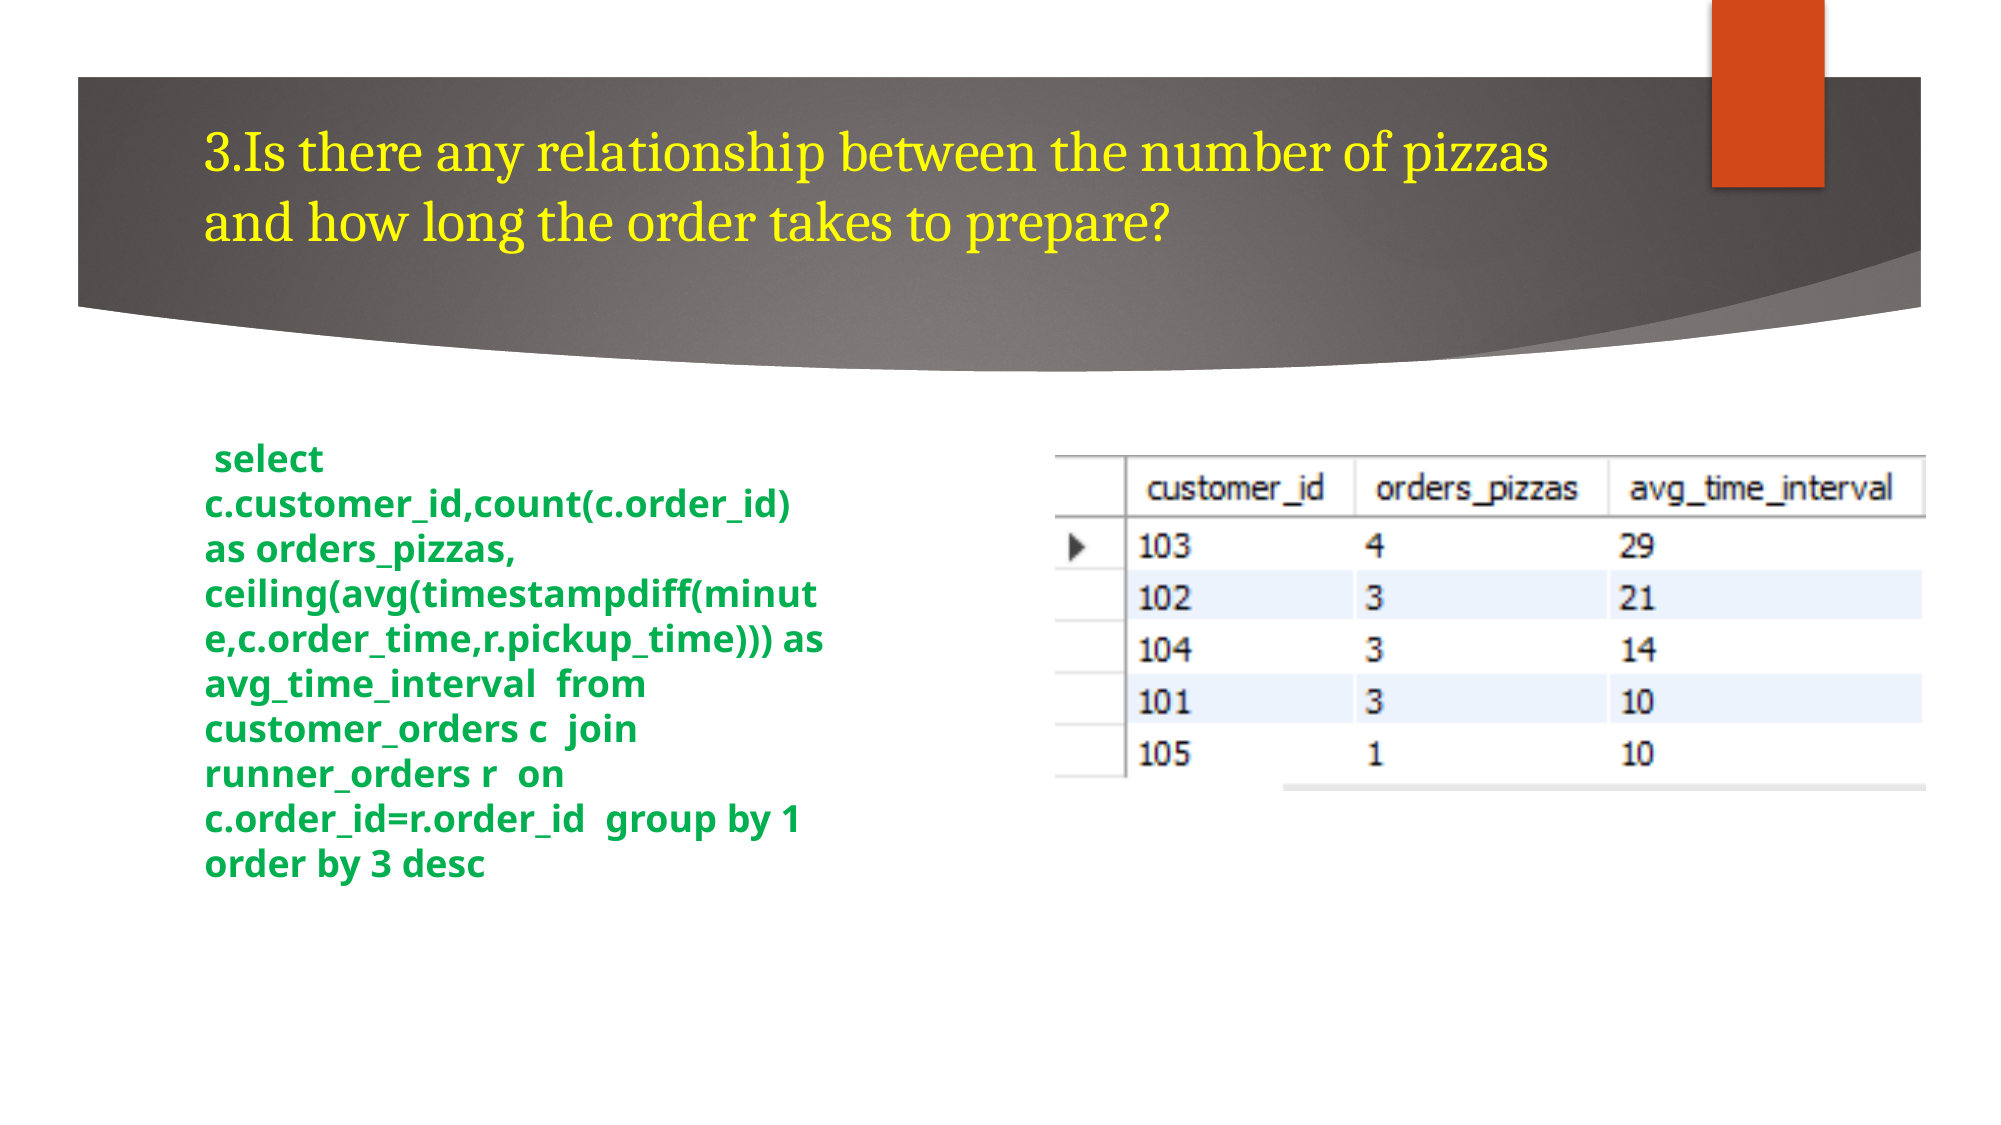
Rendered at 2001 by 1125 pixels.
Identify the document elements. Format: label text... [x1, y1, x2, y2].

list select c.customer_id,count(c.order_id) as orders_pizzas, ceiling(avg(timestampdiff(minute,c.order_time,r.pickup_time))) as avg_time_interval from customer_orders c join runner_orders r on c.order_id=r.order_id group by 1 order by 3 desc [189, 427, 851, 1005]
picture [1055, 454, 1926, 791]
title 3.Is there any relationship between the number of pizzas and how long the order takes to prepare? [189, 159, 1627, 276]
